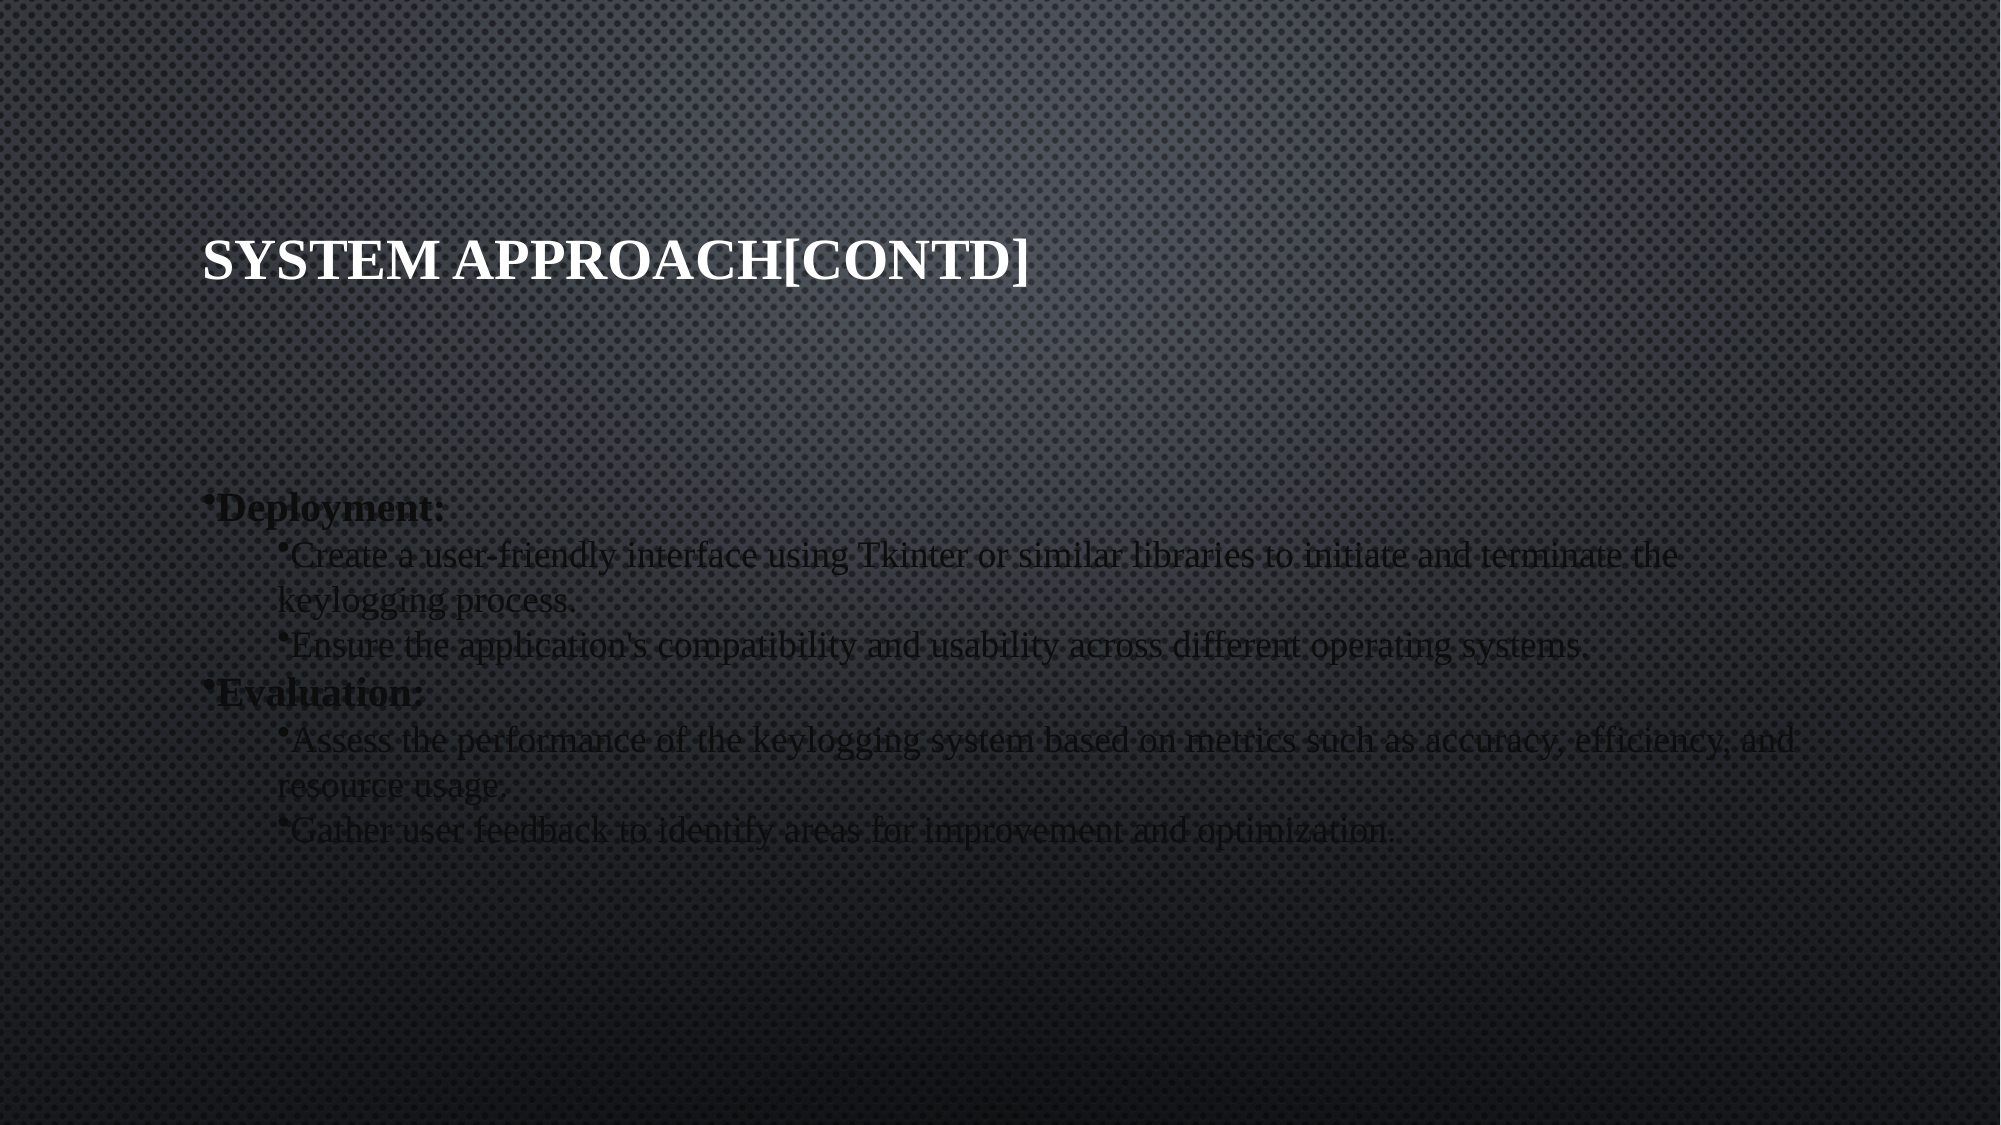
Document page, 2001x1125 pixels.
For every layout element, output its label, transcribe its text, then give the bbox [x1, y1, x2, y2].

list Deployment: Create a user-friendly interface using Tkinter or similar libraries to initiate and terminate the keylogging process. Ensure the application's compatibility and usability across different operating systems. Evaluation: Assess the performance of the keylogging system based on metrics such as accuracy, efficiency, and resource usage. Gather user feedback to identify areas for improvement and optimization. [187, 437, 1813, 950]
title System approach[contd] [187, 99, 1813, 413]
